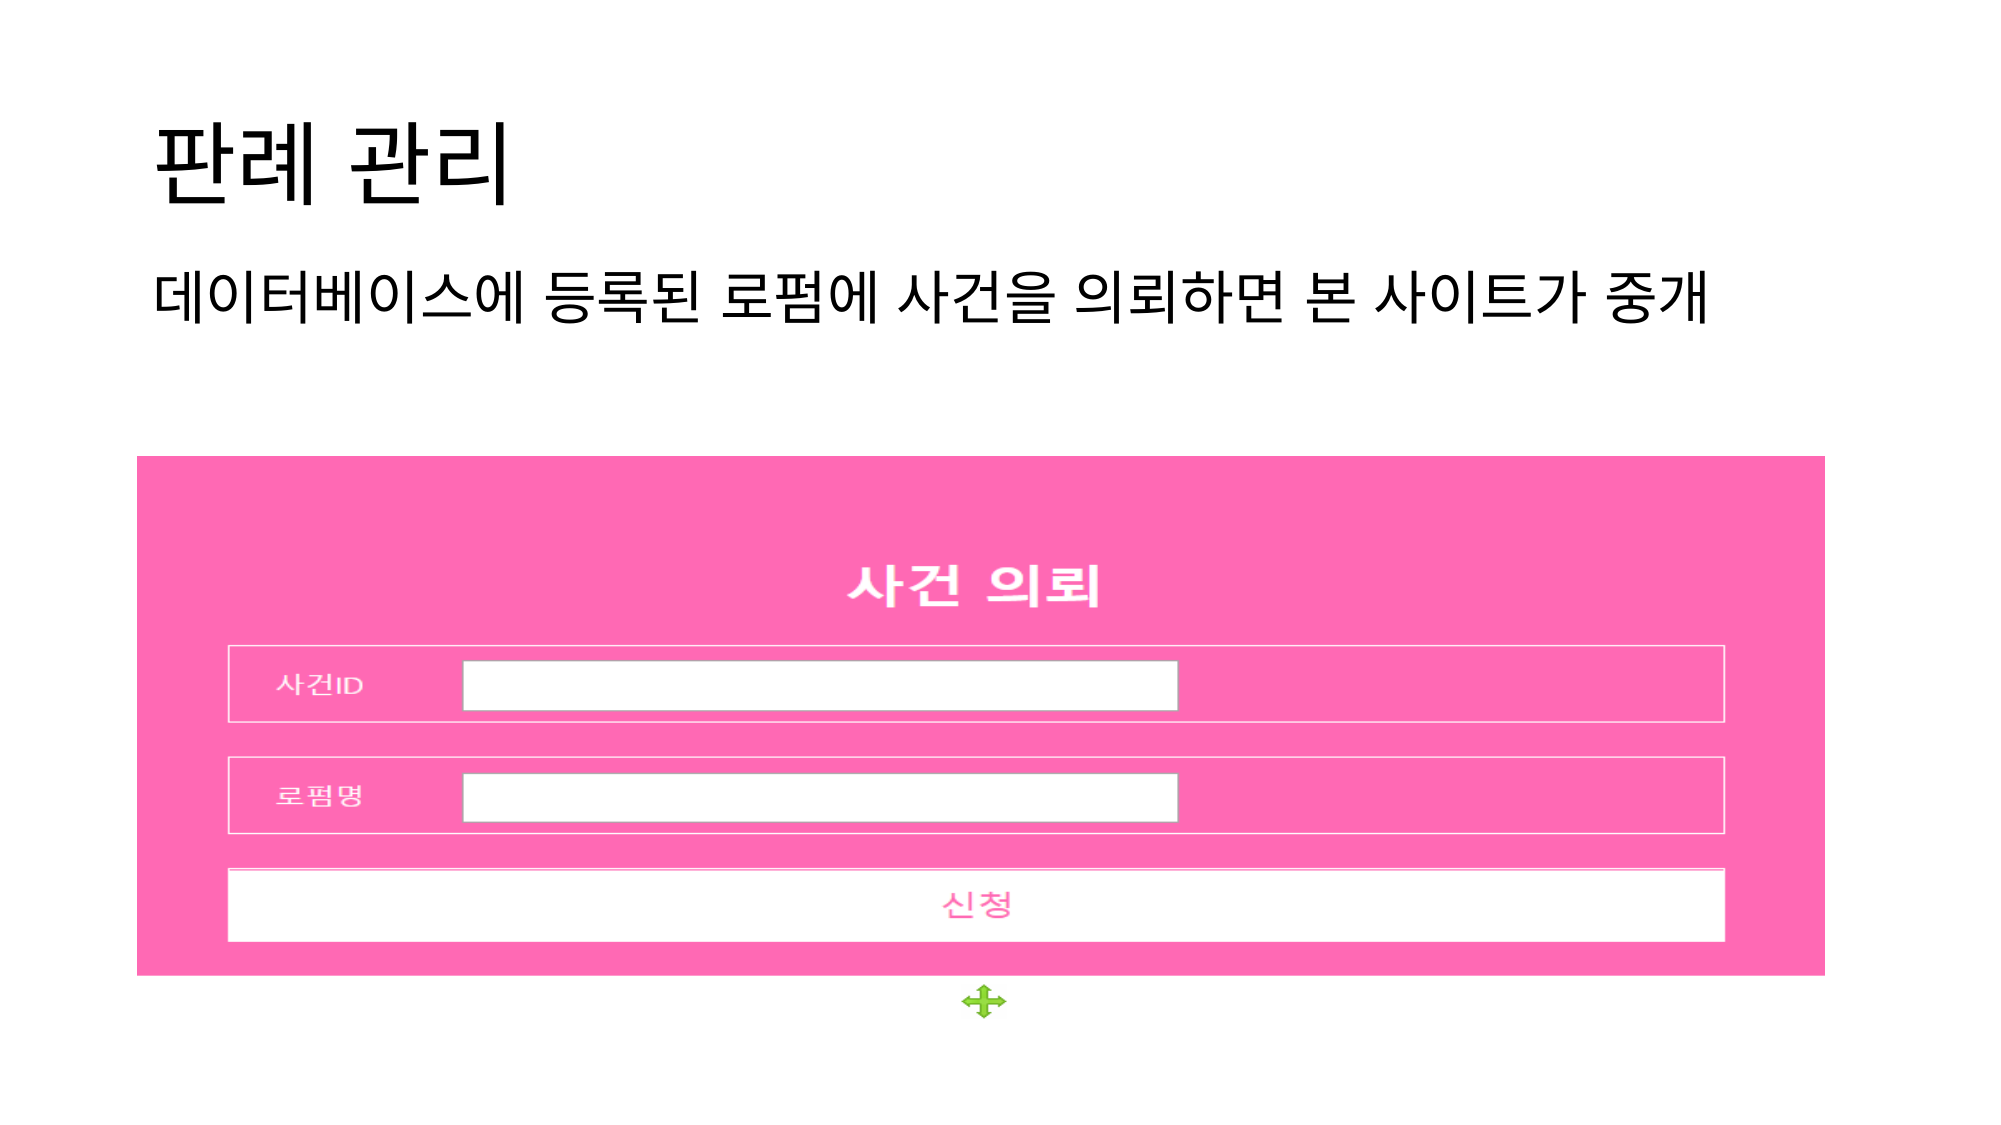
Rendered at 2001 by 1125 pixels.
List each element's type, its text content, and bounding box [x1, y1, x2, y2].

picture [137, 456, 1825, 1051]
title 판례 관리 [137, 59, 1863, 261]
list 데이터베이스에 등록된 로펌에 사건을 의뢰하면 본 사이트가 중개 [137, 261, 1863, 976]
